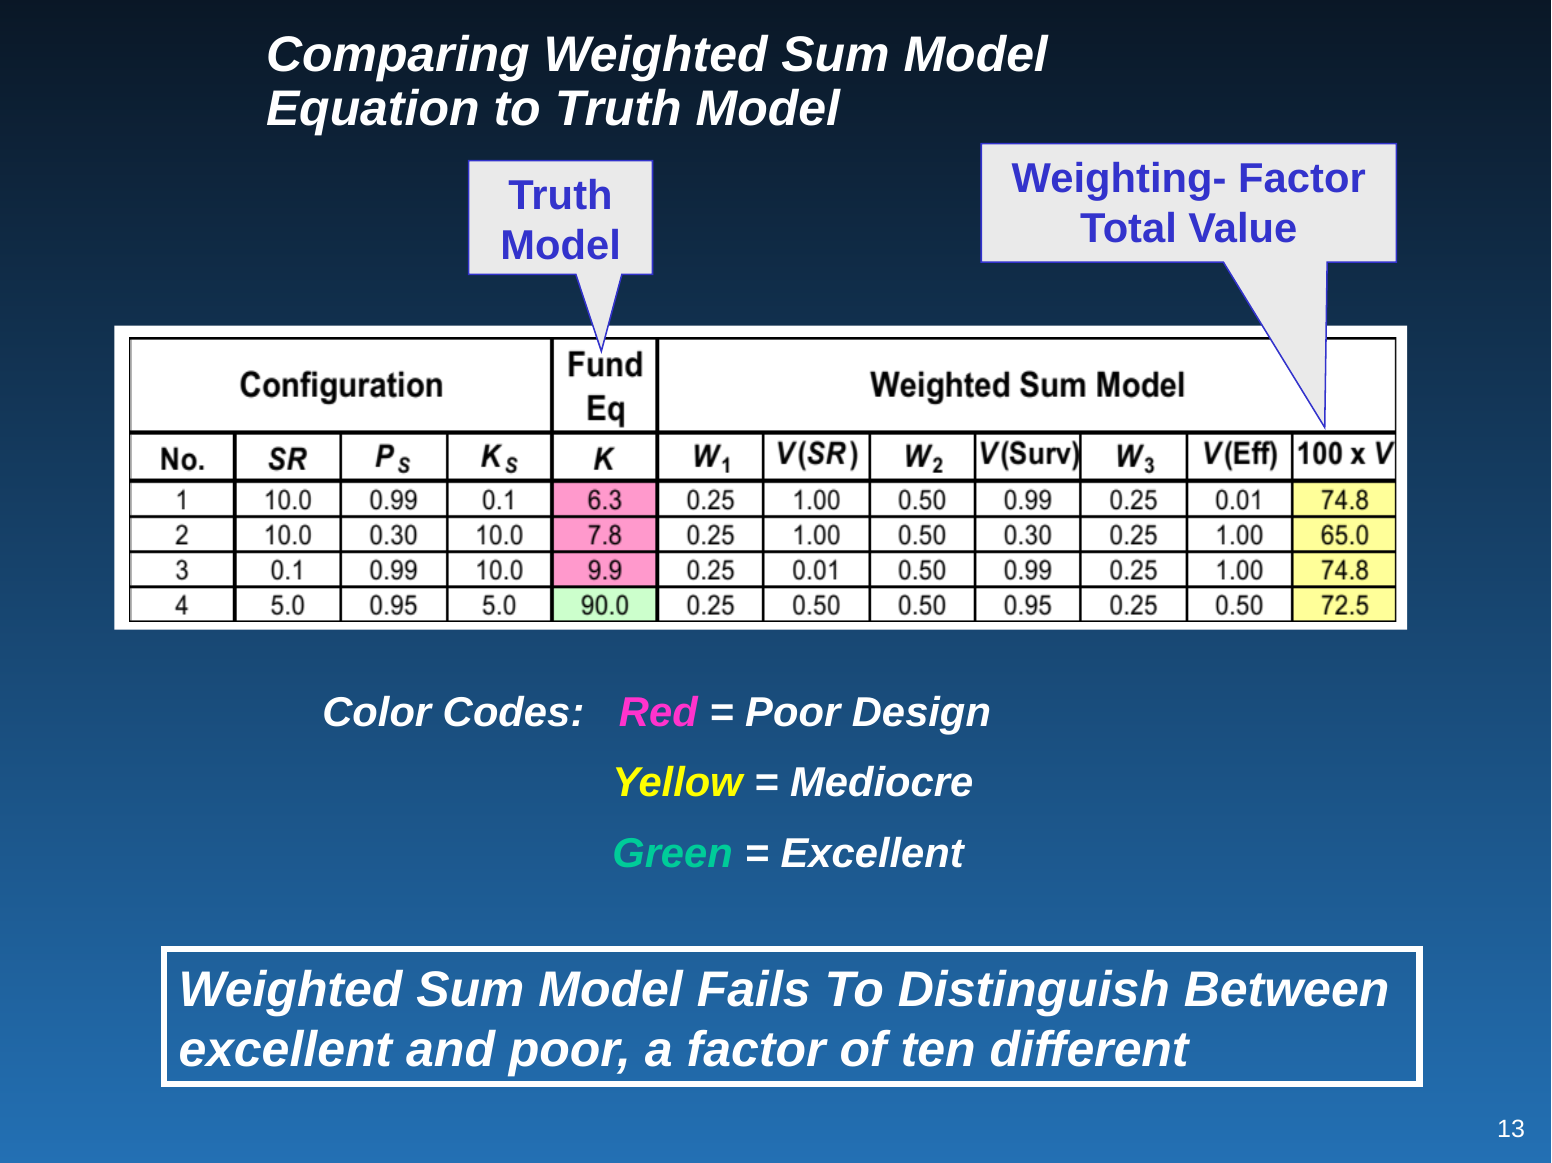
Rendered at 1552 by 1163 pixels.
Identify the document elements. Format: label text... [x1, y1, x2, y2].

text_box [114, 325, 595, 630]
text_box Truth Model [468, 160, 653, 336]
text_box Weighted Sum Model Fails To Distinguish Between excellent and poor, a factor of ten different [163, 949, 1420, 1085]
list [128, 337, 1397, 622]
text_box [1327, 325, 1408, 630]
text_box Weighting- Factor Total Value [981, 143, 1397, 336]
text_box [606, 325, 1268, 336]
title Comparing Weighted Sum Model Equation to Truth Model [250, 0, 1228, 163]
text_box Color Codes: Red = Poor Design Yellow = Mediocre Green = Excellent [307, 676, 1111, 884]
